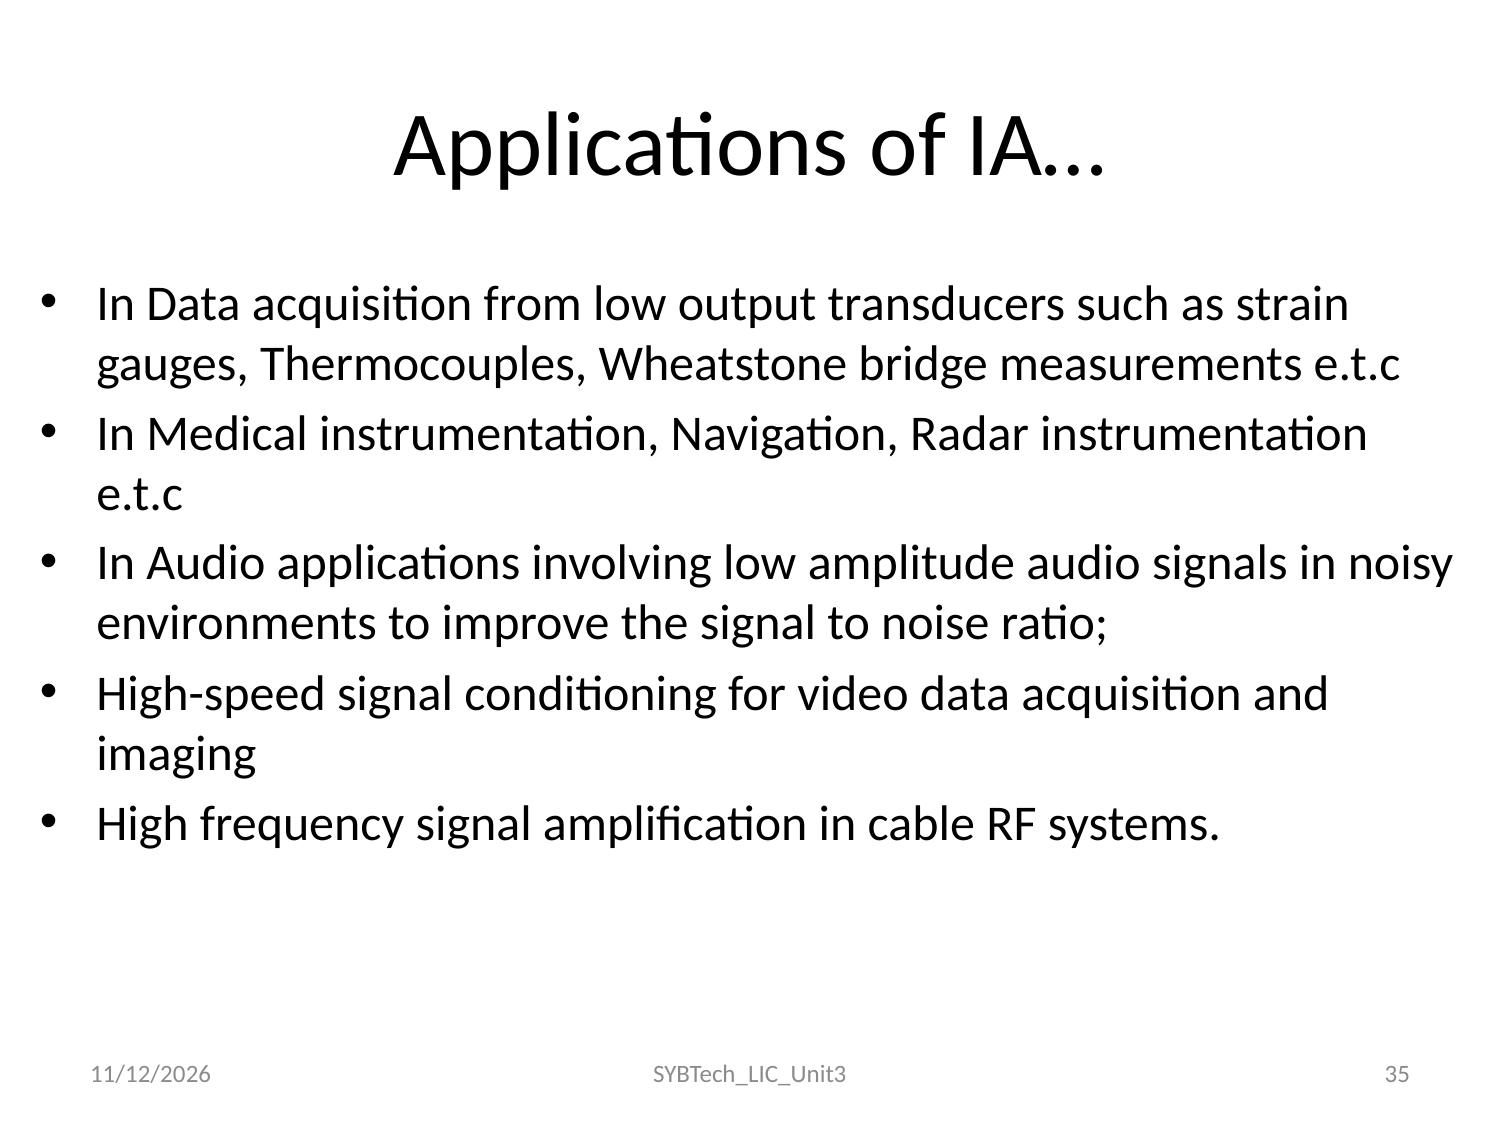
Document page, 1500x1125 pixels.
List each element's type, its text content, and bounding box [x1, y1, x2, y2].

slide_number 35 [1074, 1042, 1425, 1103]
title Applications of IA… [75, 45, 1425, 233]
footer SYBTech_LIC_Unit3 [512, 1042, 988, 1103]
list In Data acquisition from low output transducers such as strain gauges, Thermocouples, Wheatstone bridge measurements e.t.c In Medical instrumentation, Navigation, Radar instrumentation e.t.c In Audio applications involving low amplitude audio signals in noisy environments to improve the signal to noise ratio; High-speed signal conditioning for video data acquisition and imaging High frequency signal amplification in cable RF systems. [24, 262, 1475, 1005]
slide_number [75, 1042, 425, 1103]
